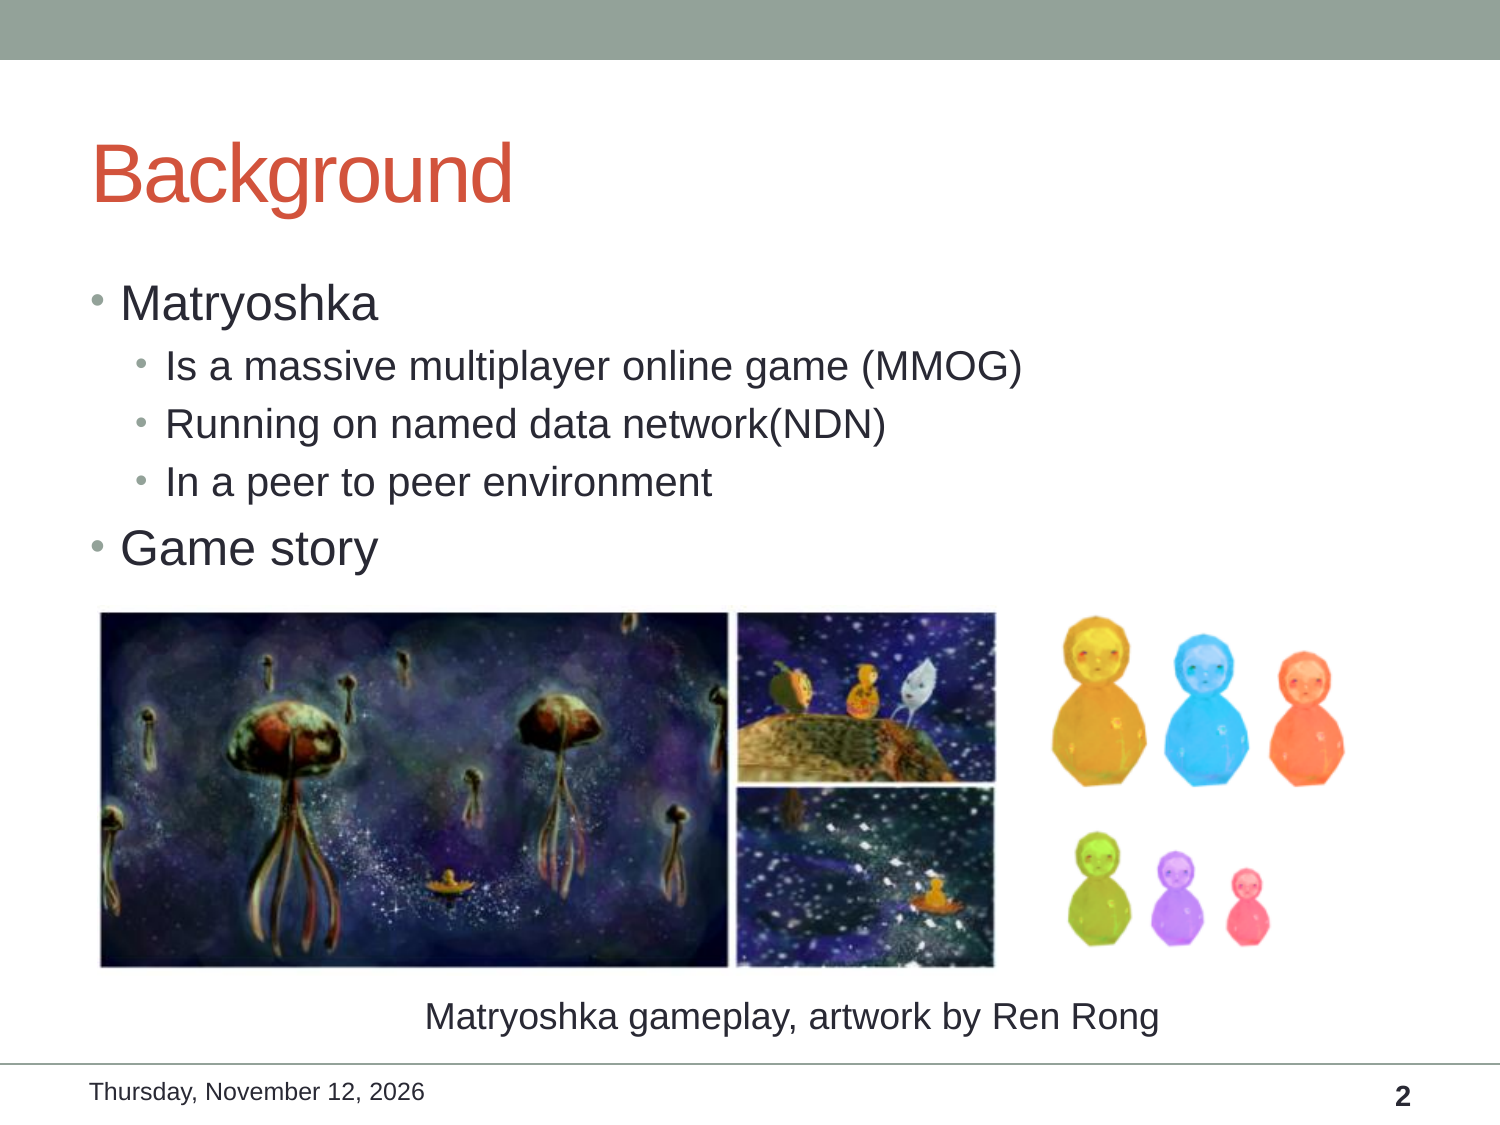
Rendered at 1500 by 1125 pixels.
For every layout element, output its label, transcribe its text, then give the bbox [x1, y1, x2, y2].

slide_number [73, 1063, 549, 1118]
slide_number 2 [1251, 1067, 1427, 1122]
picture [1037, 605, 1351, 986]
list Matryoshka Is a massive multiplayer online game (MMOG) Running on named data network(NDN) In a peer to peer environment Game story [75, 262, 1468, 627]
picture [97, 605, 1000, 977]
title Background [75, 87, 1425, 250]
text_box Matryoshka gameplay, artwork by Ren Rong [409, 984, 1176, 1045]
